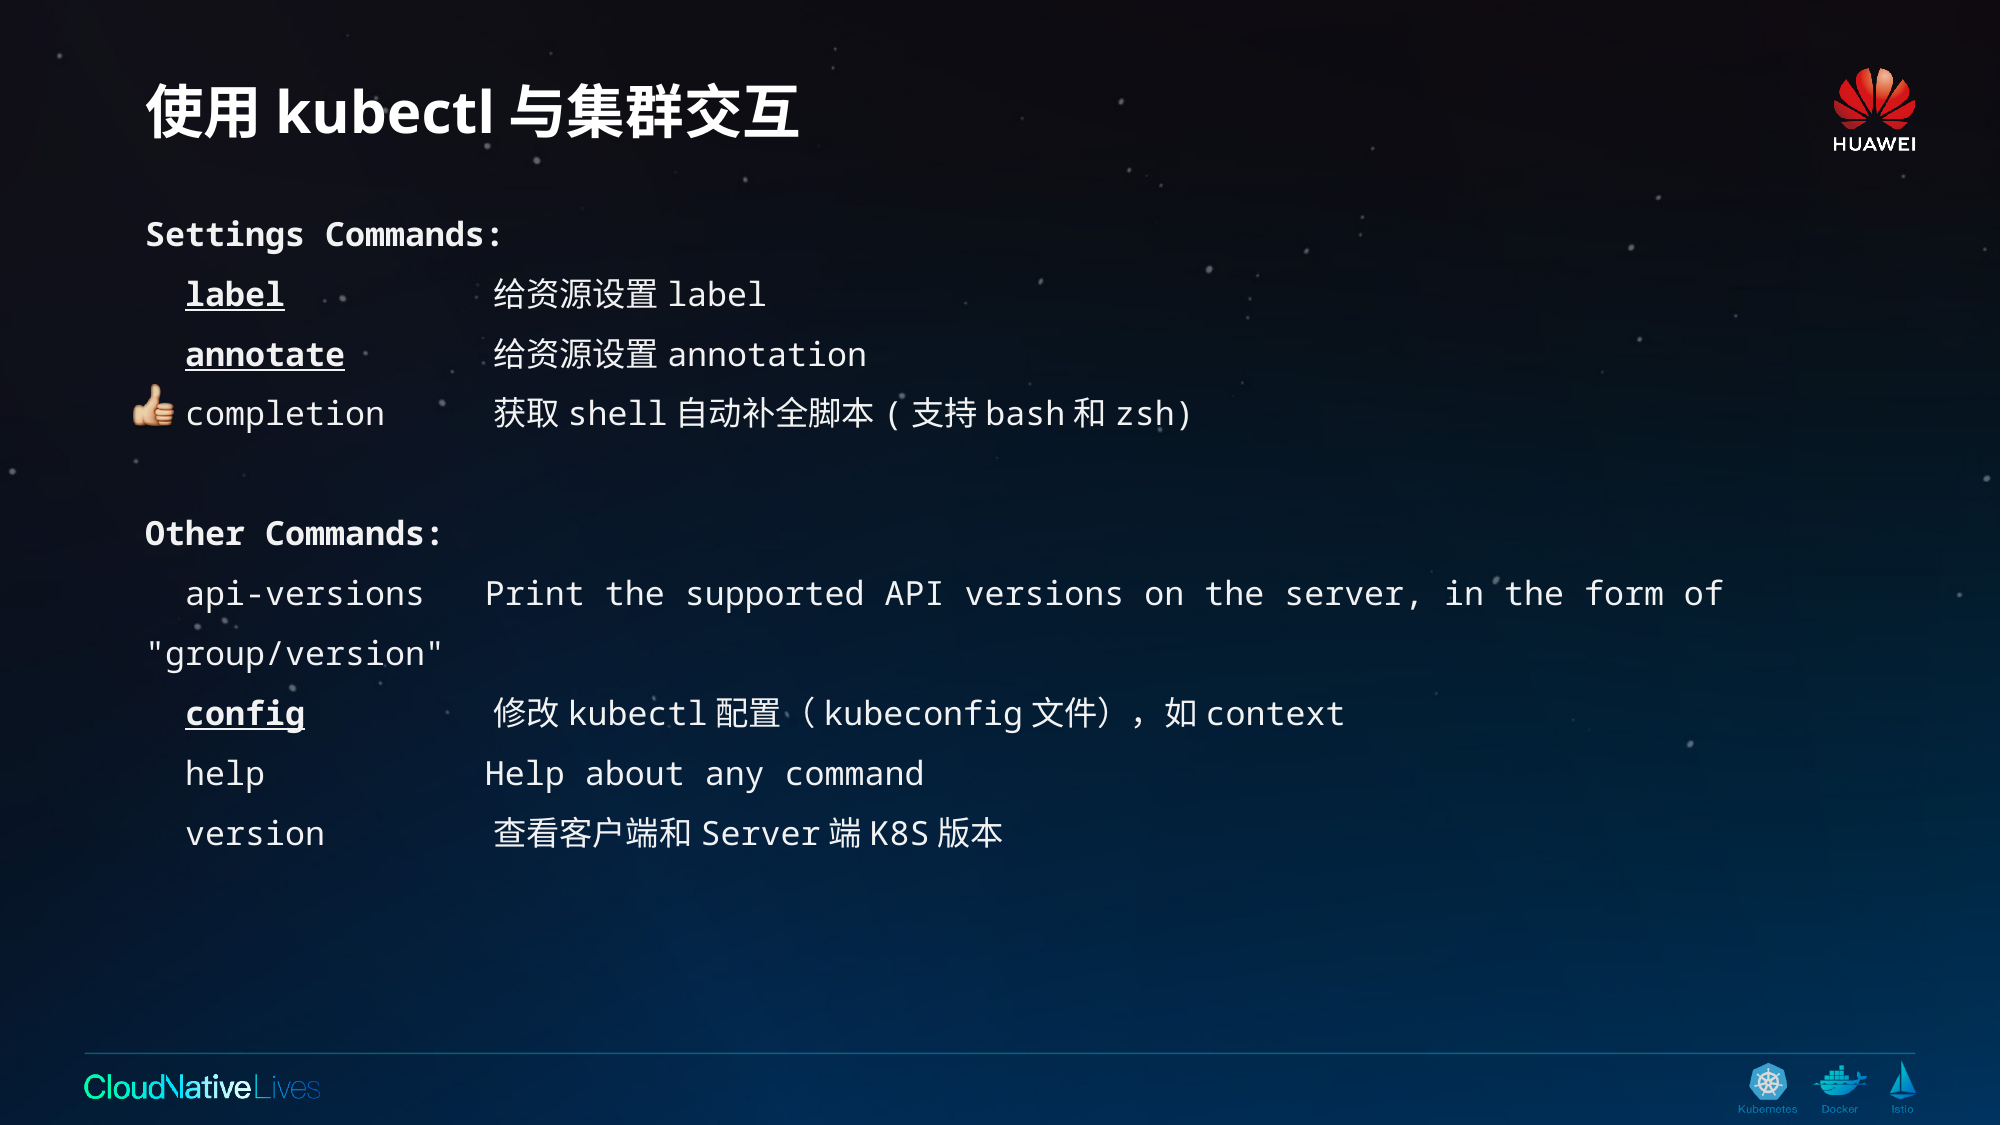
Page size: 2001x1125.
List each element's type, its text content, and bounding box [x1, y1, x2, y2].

picture [0, 0, 2000, 1125]
title 使用kubectl与集群交互 [130, 67, 1778, 154]
list Settings Commands: label 给资源设置label annotate 给资源设置annotation completion 获取shell自动补全脚本(支持bash和zsh) Other Commands: api-versions Print the supported API versions on the server, in the form of "group/version" config 修改kubectl配置（kubeconfig文件），如context help Help about any command version 查看客户端和Server端K8S版本 [130, 185, 1900, 1025]
